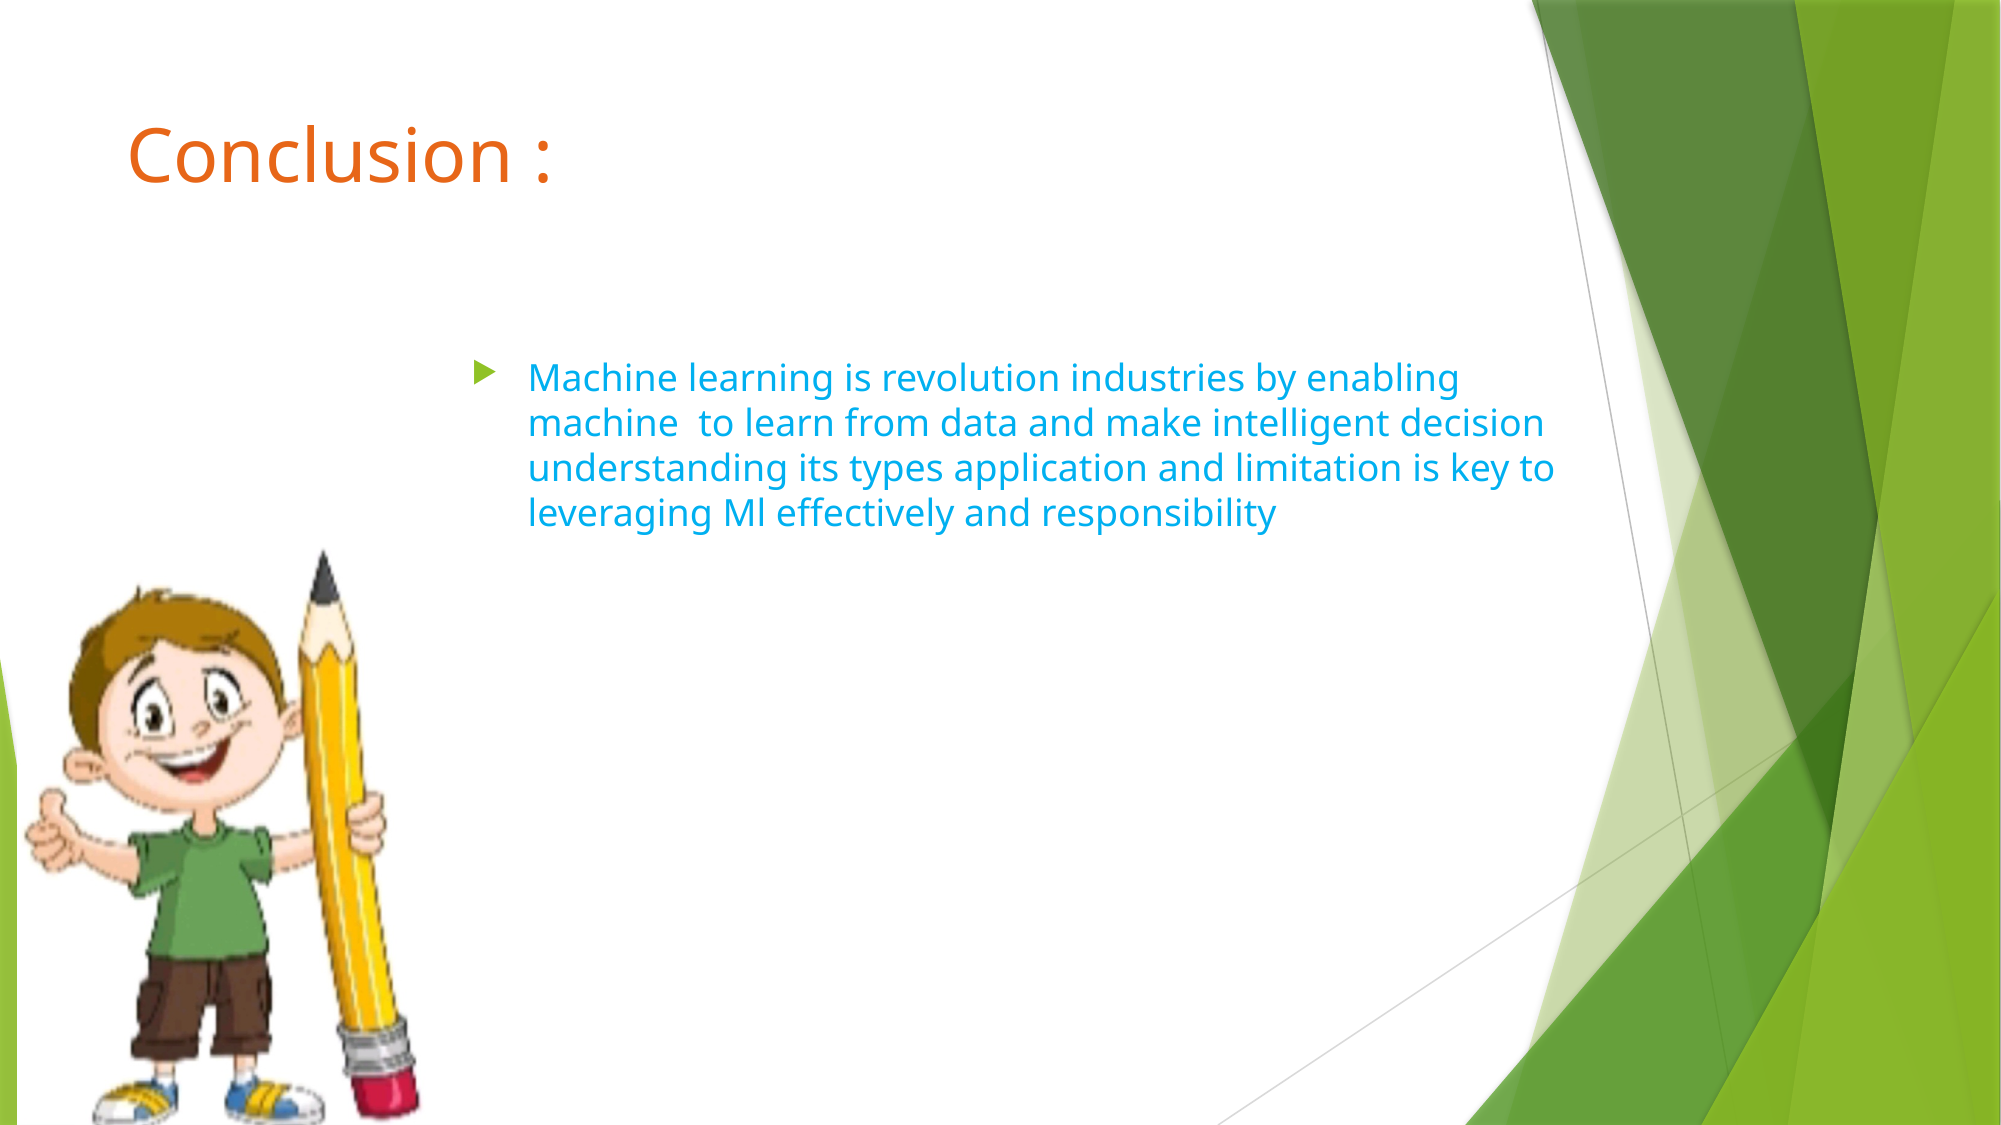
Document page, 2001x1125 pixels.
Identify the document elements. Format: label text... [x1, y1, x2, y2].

title Conclusion : [111, 99, 1522, 317]
picture [17, 497, 479, 1125]
list Machine learning is revolution industries by enabling machine to learn from data and make intelligent decision understanding its types application and limitation is key to leveraging Ml effectively and responsibility [456, 346, 1621, 937]
